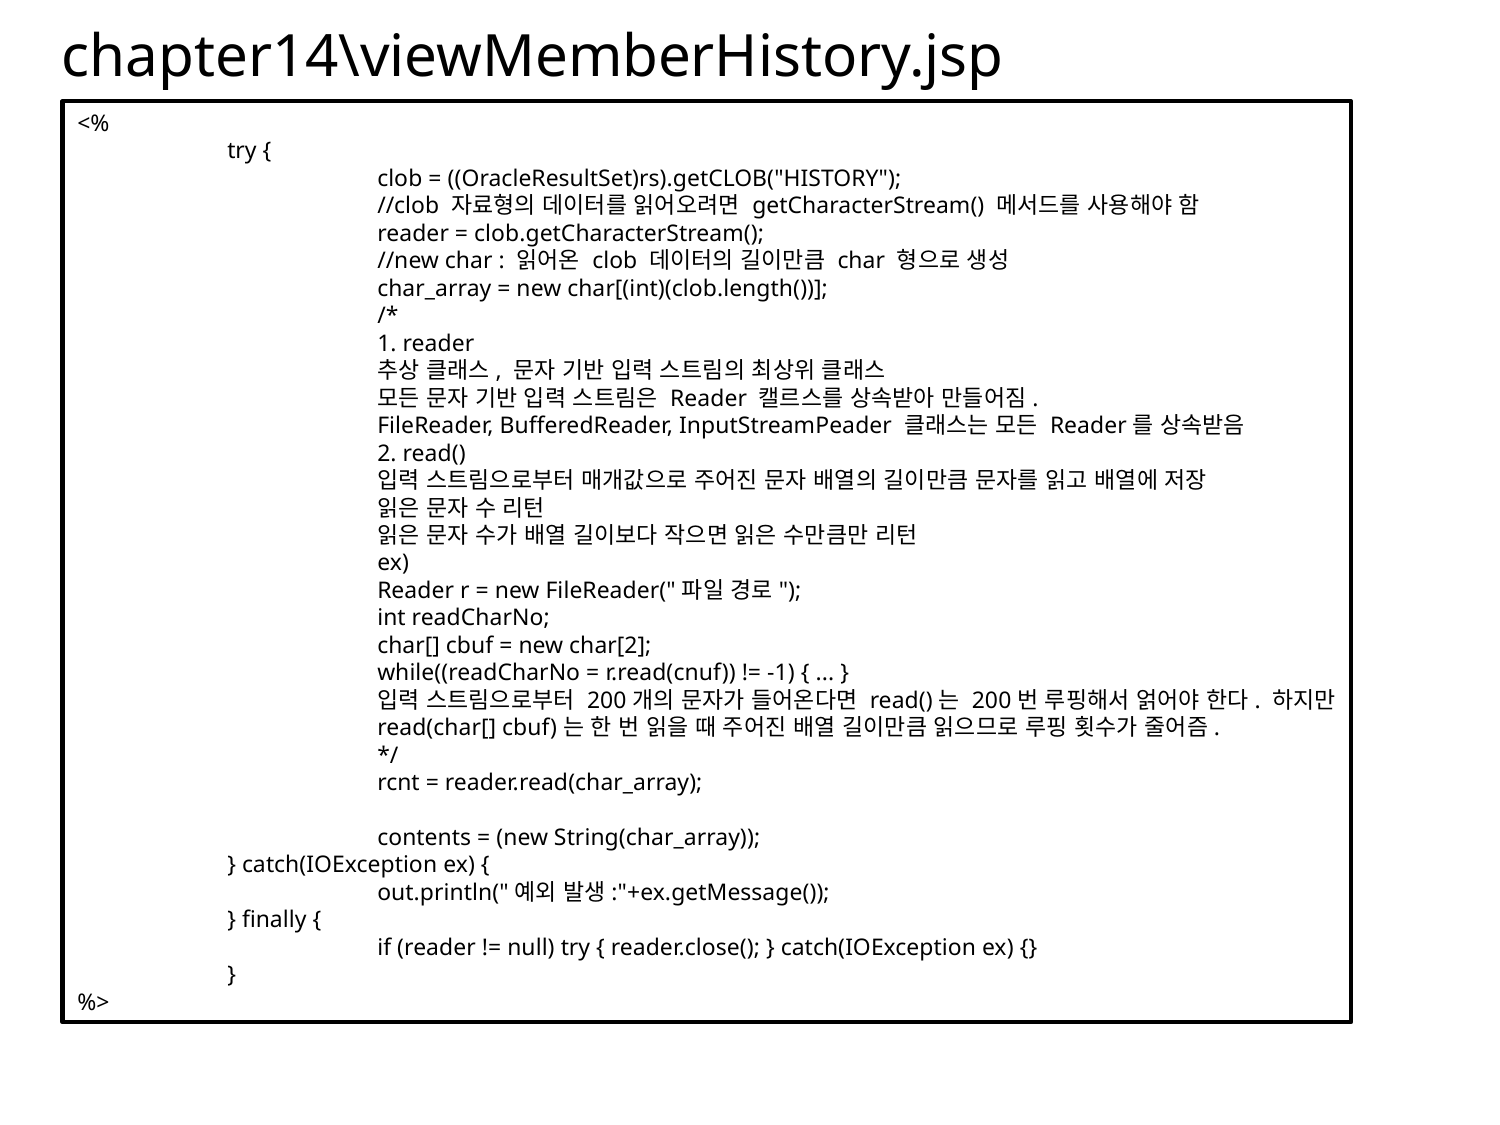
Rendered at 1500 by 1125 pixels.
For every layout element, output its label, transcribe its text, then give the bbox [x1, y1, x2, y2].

title chapter14\viewMemberHistory.jsp [46, 5, 1465, 102]
text_box <% try { clob = ((OracleResultSet)rs).getCLOB("HISTORY"); //clob 자료형의 데이터를 읽어오려면 getCharacterStream() 메서드를 사용해야 함 reader = clob.getCharacterStream(); //new char : 읽어온 clob 데이터의 길이만큼 char 형으로 생성 char_array = new char[(int)(clob.length())]; /* 1. reader 추상 클래스, 문자 기반 입력 스트림의 최상위 클래스 모든 문자 기반 입력 스트림은 Reader 캘르스를 상속받아 만들어짐. FileReader, BufferedReader, InputStreamPeader 클래스는 모든 Reader를 상속받음 2. read() 입력 스트림으로부터 매개값으로 주어진 문자 배열의 길이만큼 문자를 읽고 배열에 저장 읽은 문자 수 리턴 읽은 문자 수가 배열 길이보다 작으면 읽은 수만큼만 리턴 ex) Reader r = new FileReader("파일 경로"); int readCharNo; char[] cbuf = new char[2]; while((readCharNo = r.read(cnuf)) != -1) { ... } 입력 스트림으로부터 200개의 문자가 들어온다면 read()는 200번 루핑해서 얽어야 한다. 하지만 read(char[] cbuf)는 한 번 읽을 때 주어진 배열 길이만큼 읽으므로 루핑 횟수가 줄어즘. */ rcnt = reader.read(char_array); contents = (new String(char_array)); } catch(IOException ex) { out.println("예외 발생:"+ex.getMessage()); } finally { if (reader != null) try { reader.close(); } catch(IOException ex) {} } %> [60, 99, 1353, 1024]
